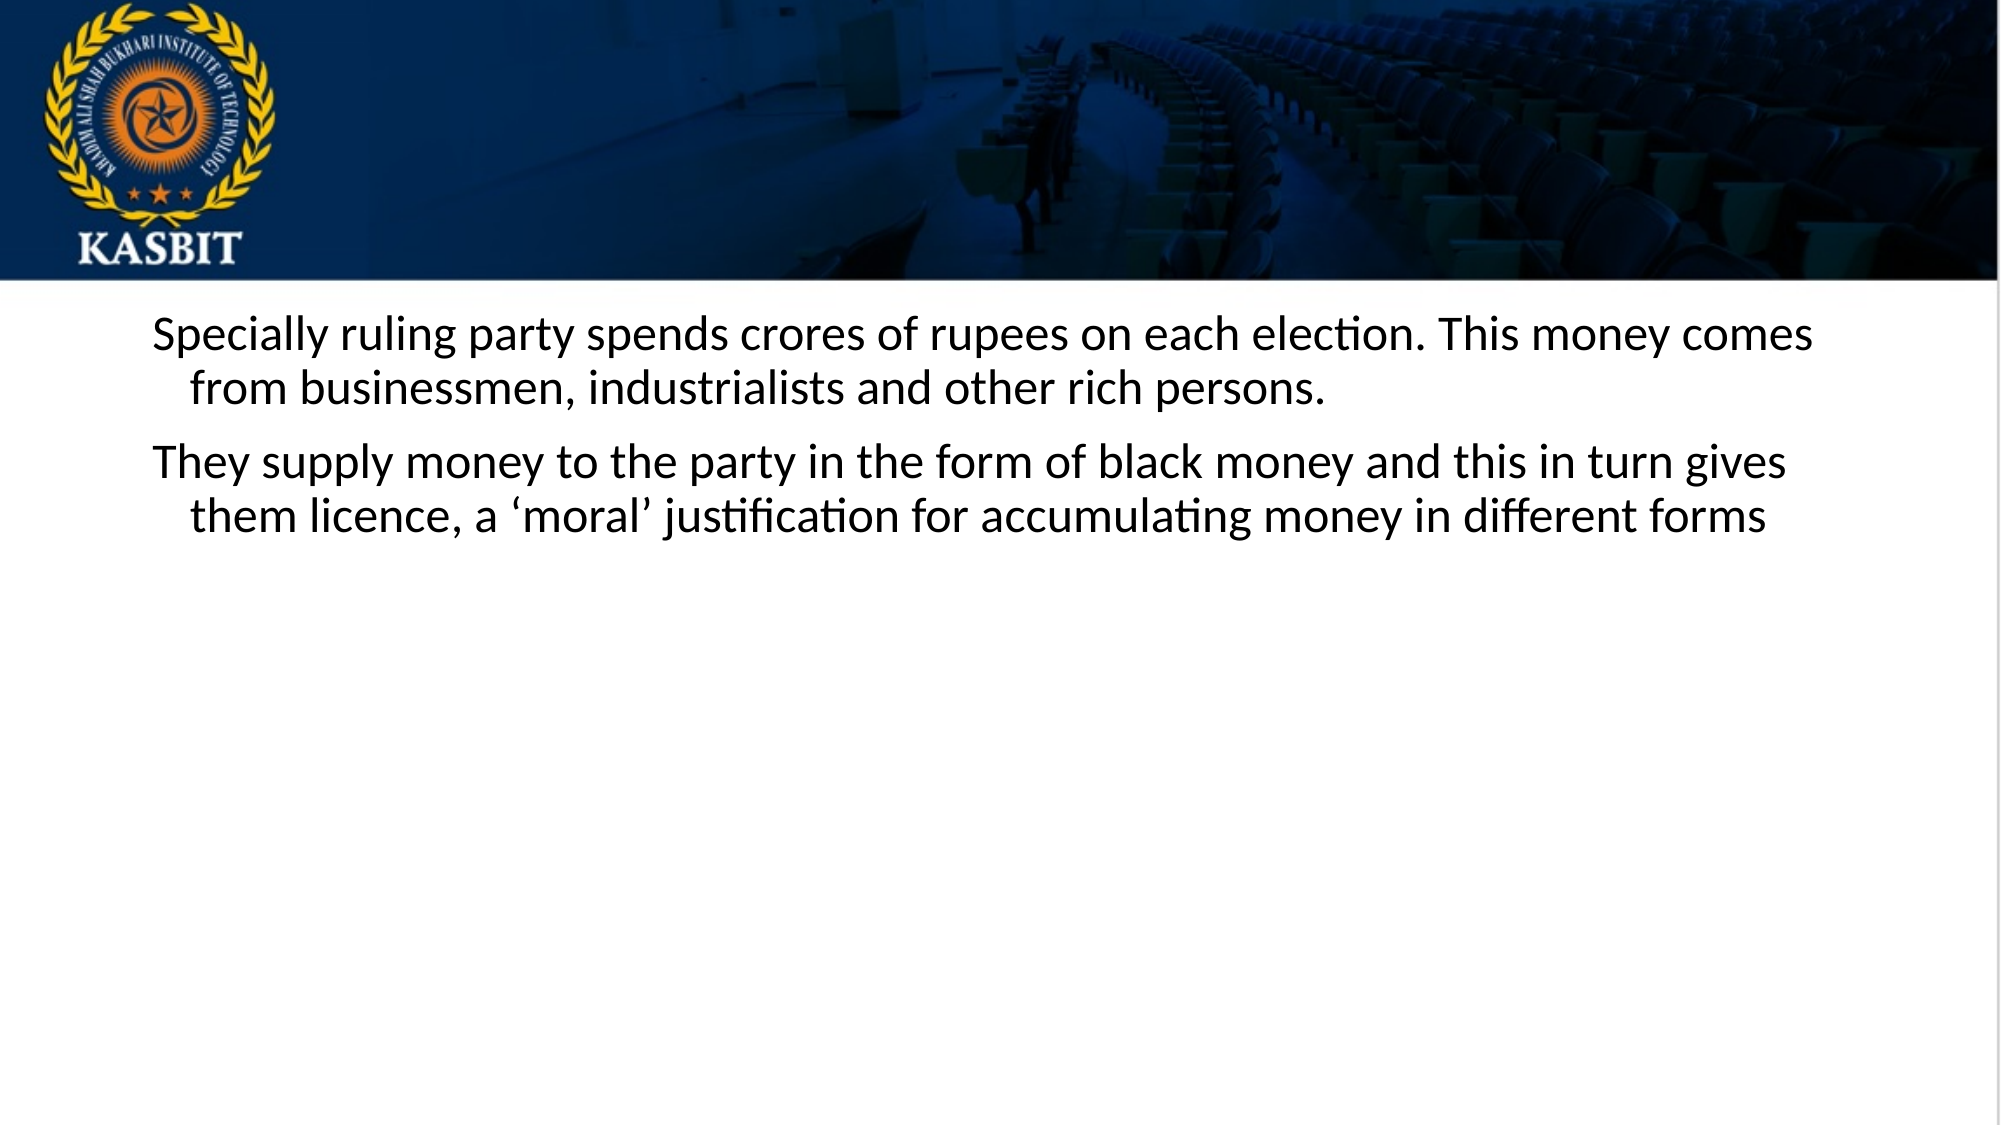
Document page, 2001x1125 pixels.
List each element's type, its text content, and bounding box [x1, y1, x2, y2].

list Specially ruling party spends crores of rupees on each election. This money comes from businessmen, industrialists and other rich persons. They supply money to the party in the form of black money and this in turn gives them licence, a ‘moral’ justification for accumulating money in different forms [137, 299, 1863, 1014]
picture [0, 0, 2001, 1125]
